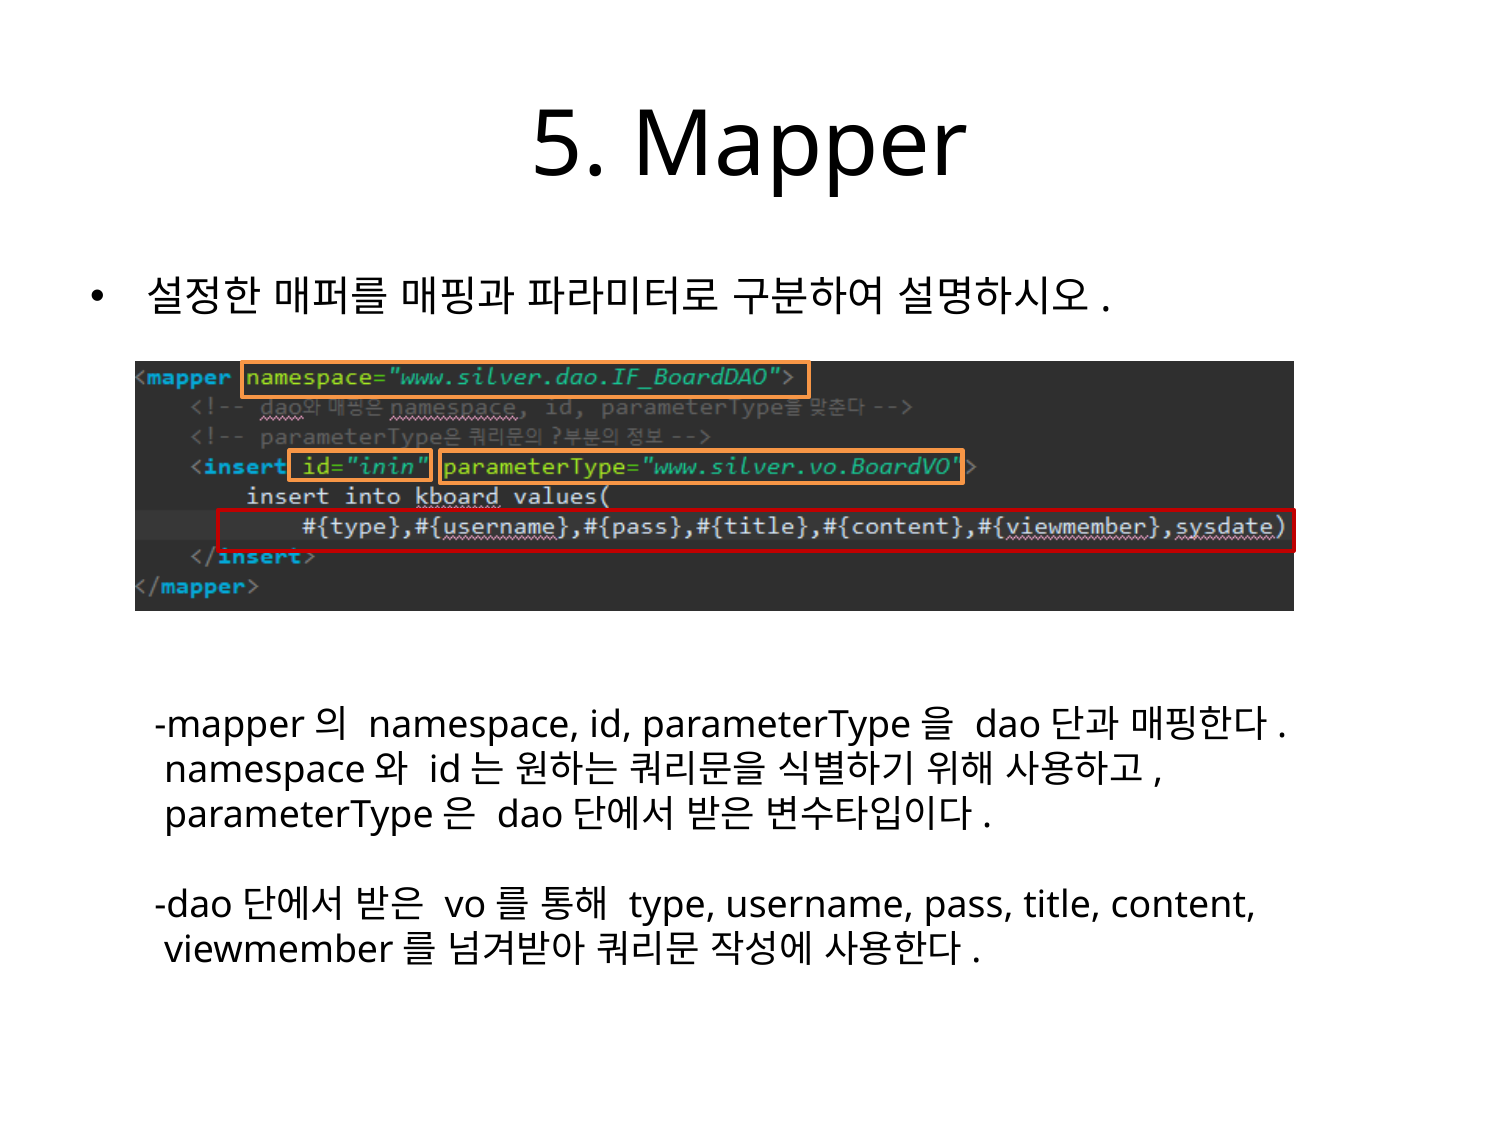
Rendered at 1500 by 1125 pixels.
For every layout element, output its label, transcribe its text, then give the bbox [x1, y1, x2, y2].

picture [135, 361, 1294, 611]
title 5. Mapper [75, 45, 1425, 233]
list 설정한 매퍼를 매핑과 파라미터로 구분하여 설명하시오. [75, 262, 1425, 1005]
text_box -mapper의 namespace, id, parameterType을 dao단과 매핑한다. namespace와 id는 원하는 쿼리문을 식별하기 위해 사용하고, parameterType은 dao단에서 받은 변수타입이다. -dao단에서 받은 vo를 통해 type, username, pass, title, content, viewmember를 넘겨받아 쿼리문 작성에 사용한다. [139, 692, 1302, 978]
